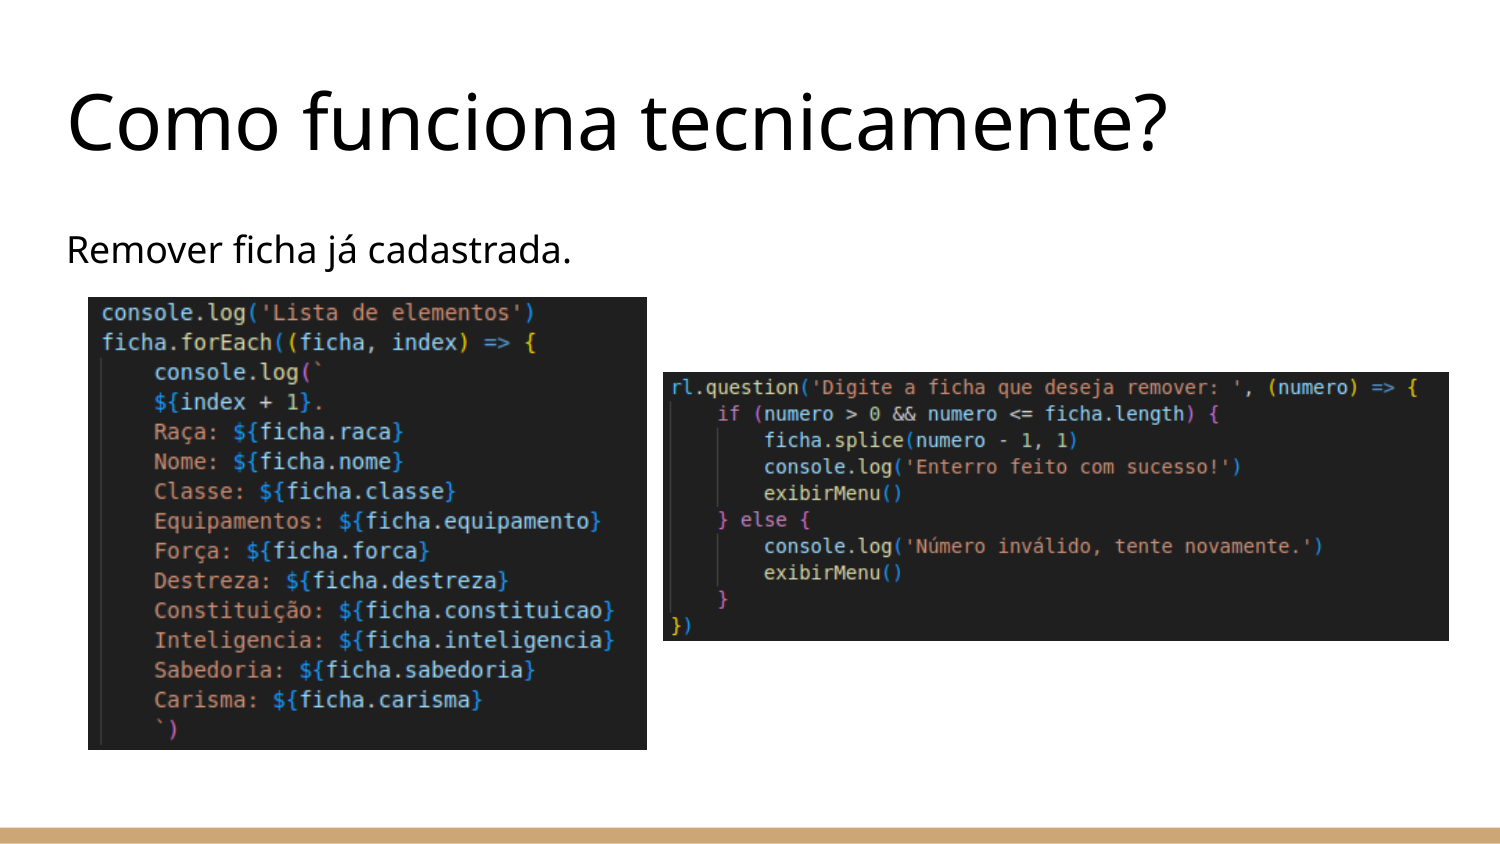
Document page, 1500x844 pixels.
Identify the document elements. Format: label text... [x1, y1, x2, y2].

list Remover ficha já cadastrada. [51, 200, 1449, 752]
title Como funciona tecnicamente? [51, 51, 1449, 189]
picture [87, 297, 647, 750]
picture [662, 372, 1450, 641]
